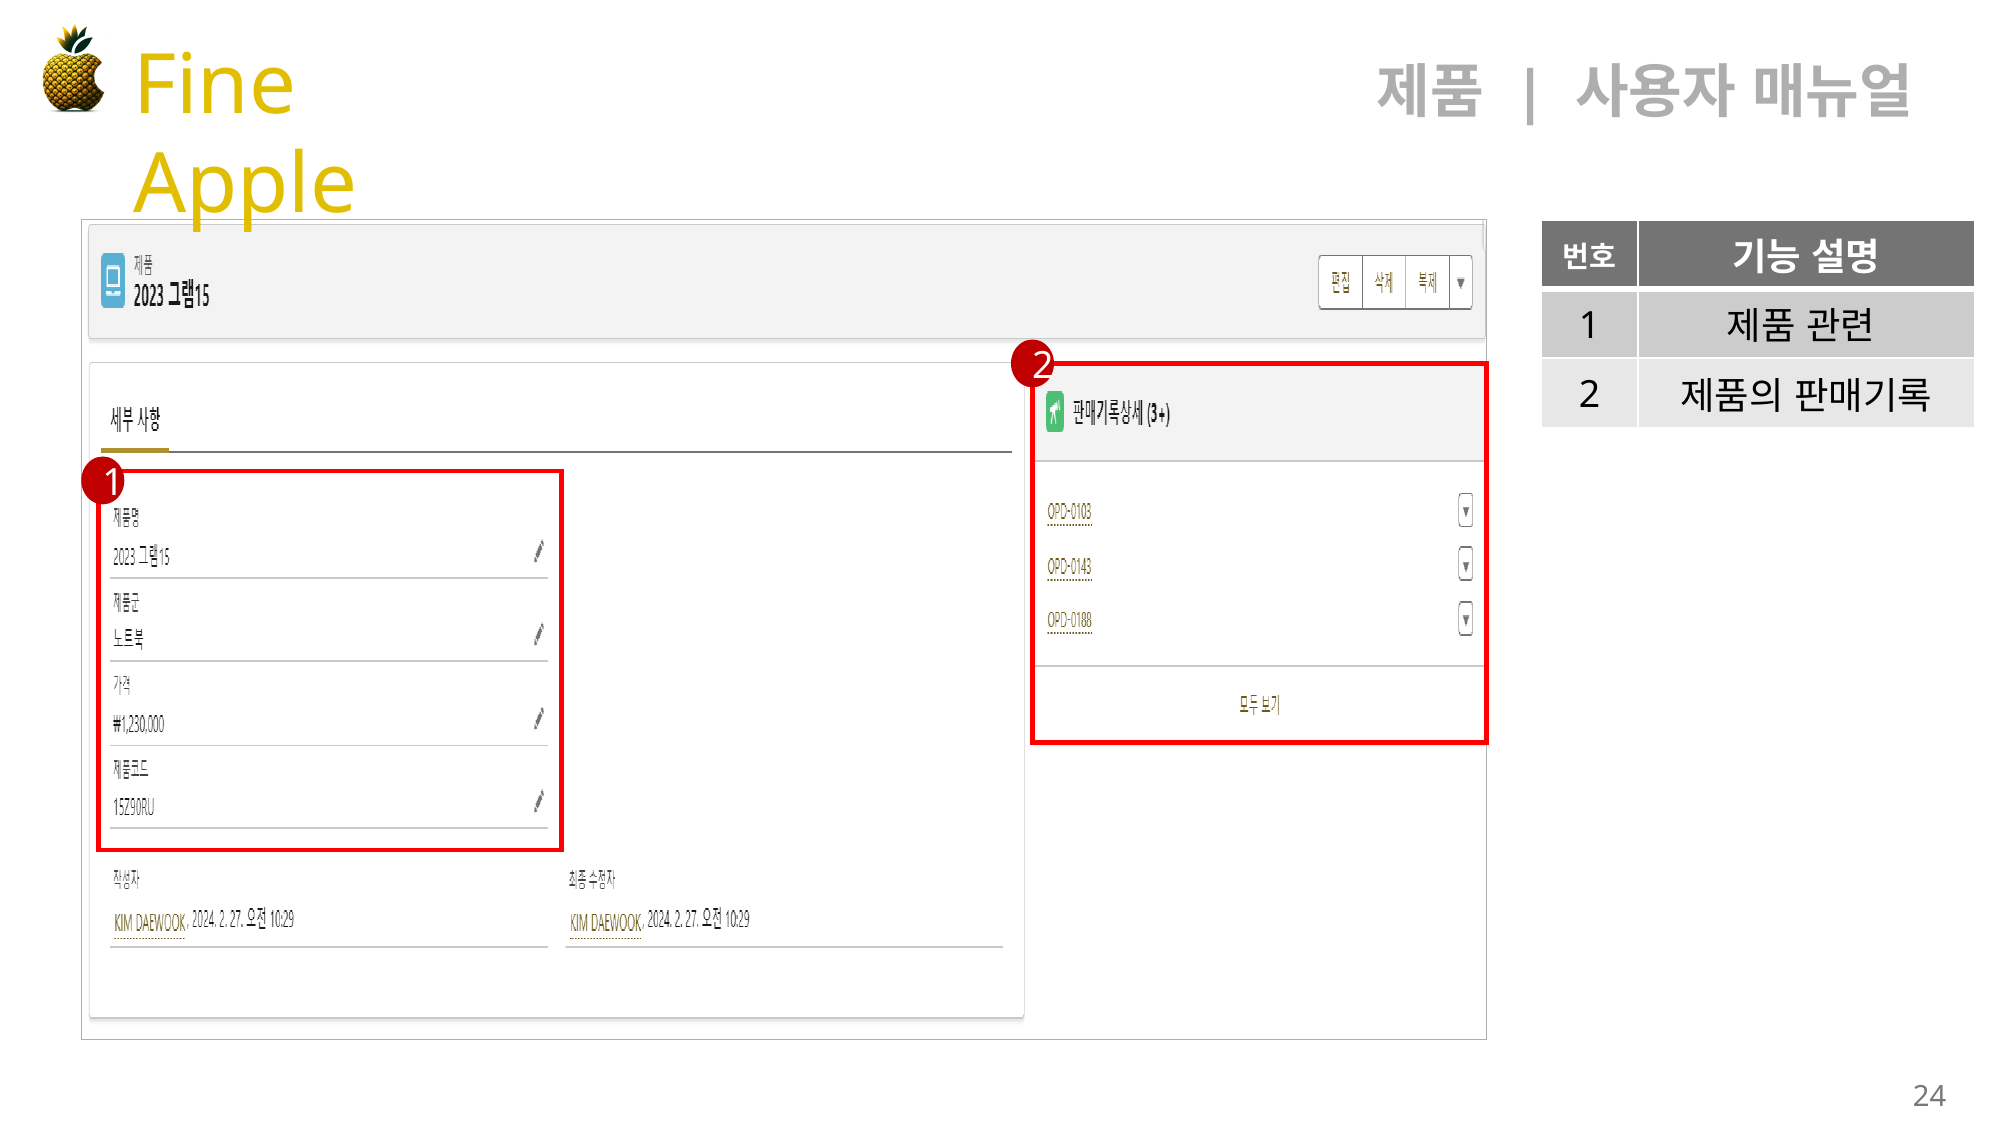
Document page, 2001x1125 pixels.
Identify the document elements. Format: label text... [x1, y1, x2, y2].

table_header 기능 설명 [1639, 221, 1974, 286]
text_box 제품 | 사용자 매뉴얼 [1362, 46, 1960, 132]
text_box Fine Apple [118, 22, 545, 219]
table_header 번호 [1542, 221, 1637, 286]
table_cell 제품 관련 [1639, 292, 1974, 357]
slide_number 24 [1888, 1067, 1962, 1125]
picture [80, 219, 1487, 1041]
table_cell 2 [1542, 359, 1637, 427]
table_cell 1 [1542, 292, 1637, 357]
table_cell 제품의 판매기록 [1639, 359, 1974, 427]
picture [27, 21, 119, 115]
